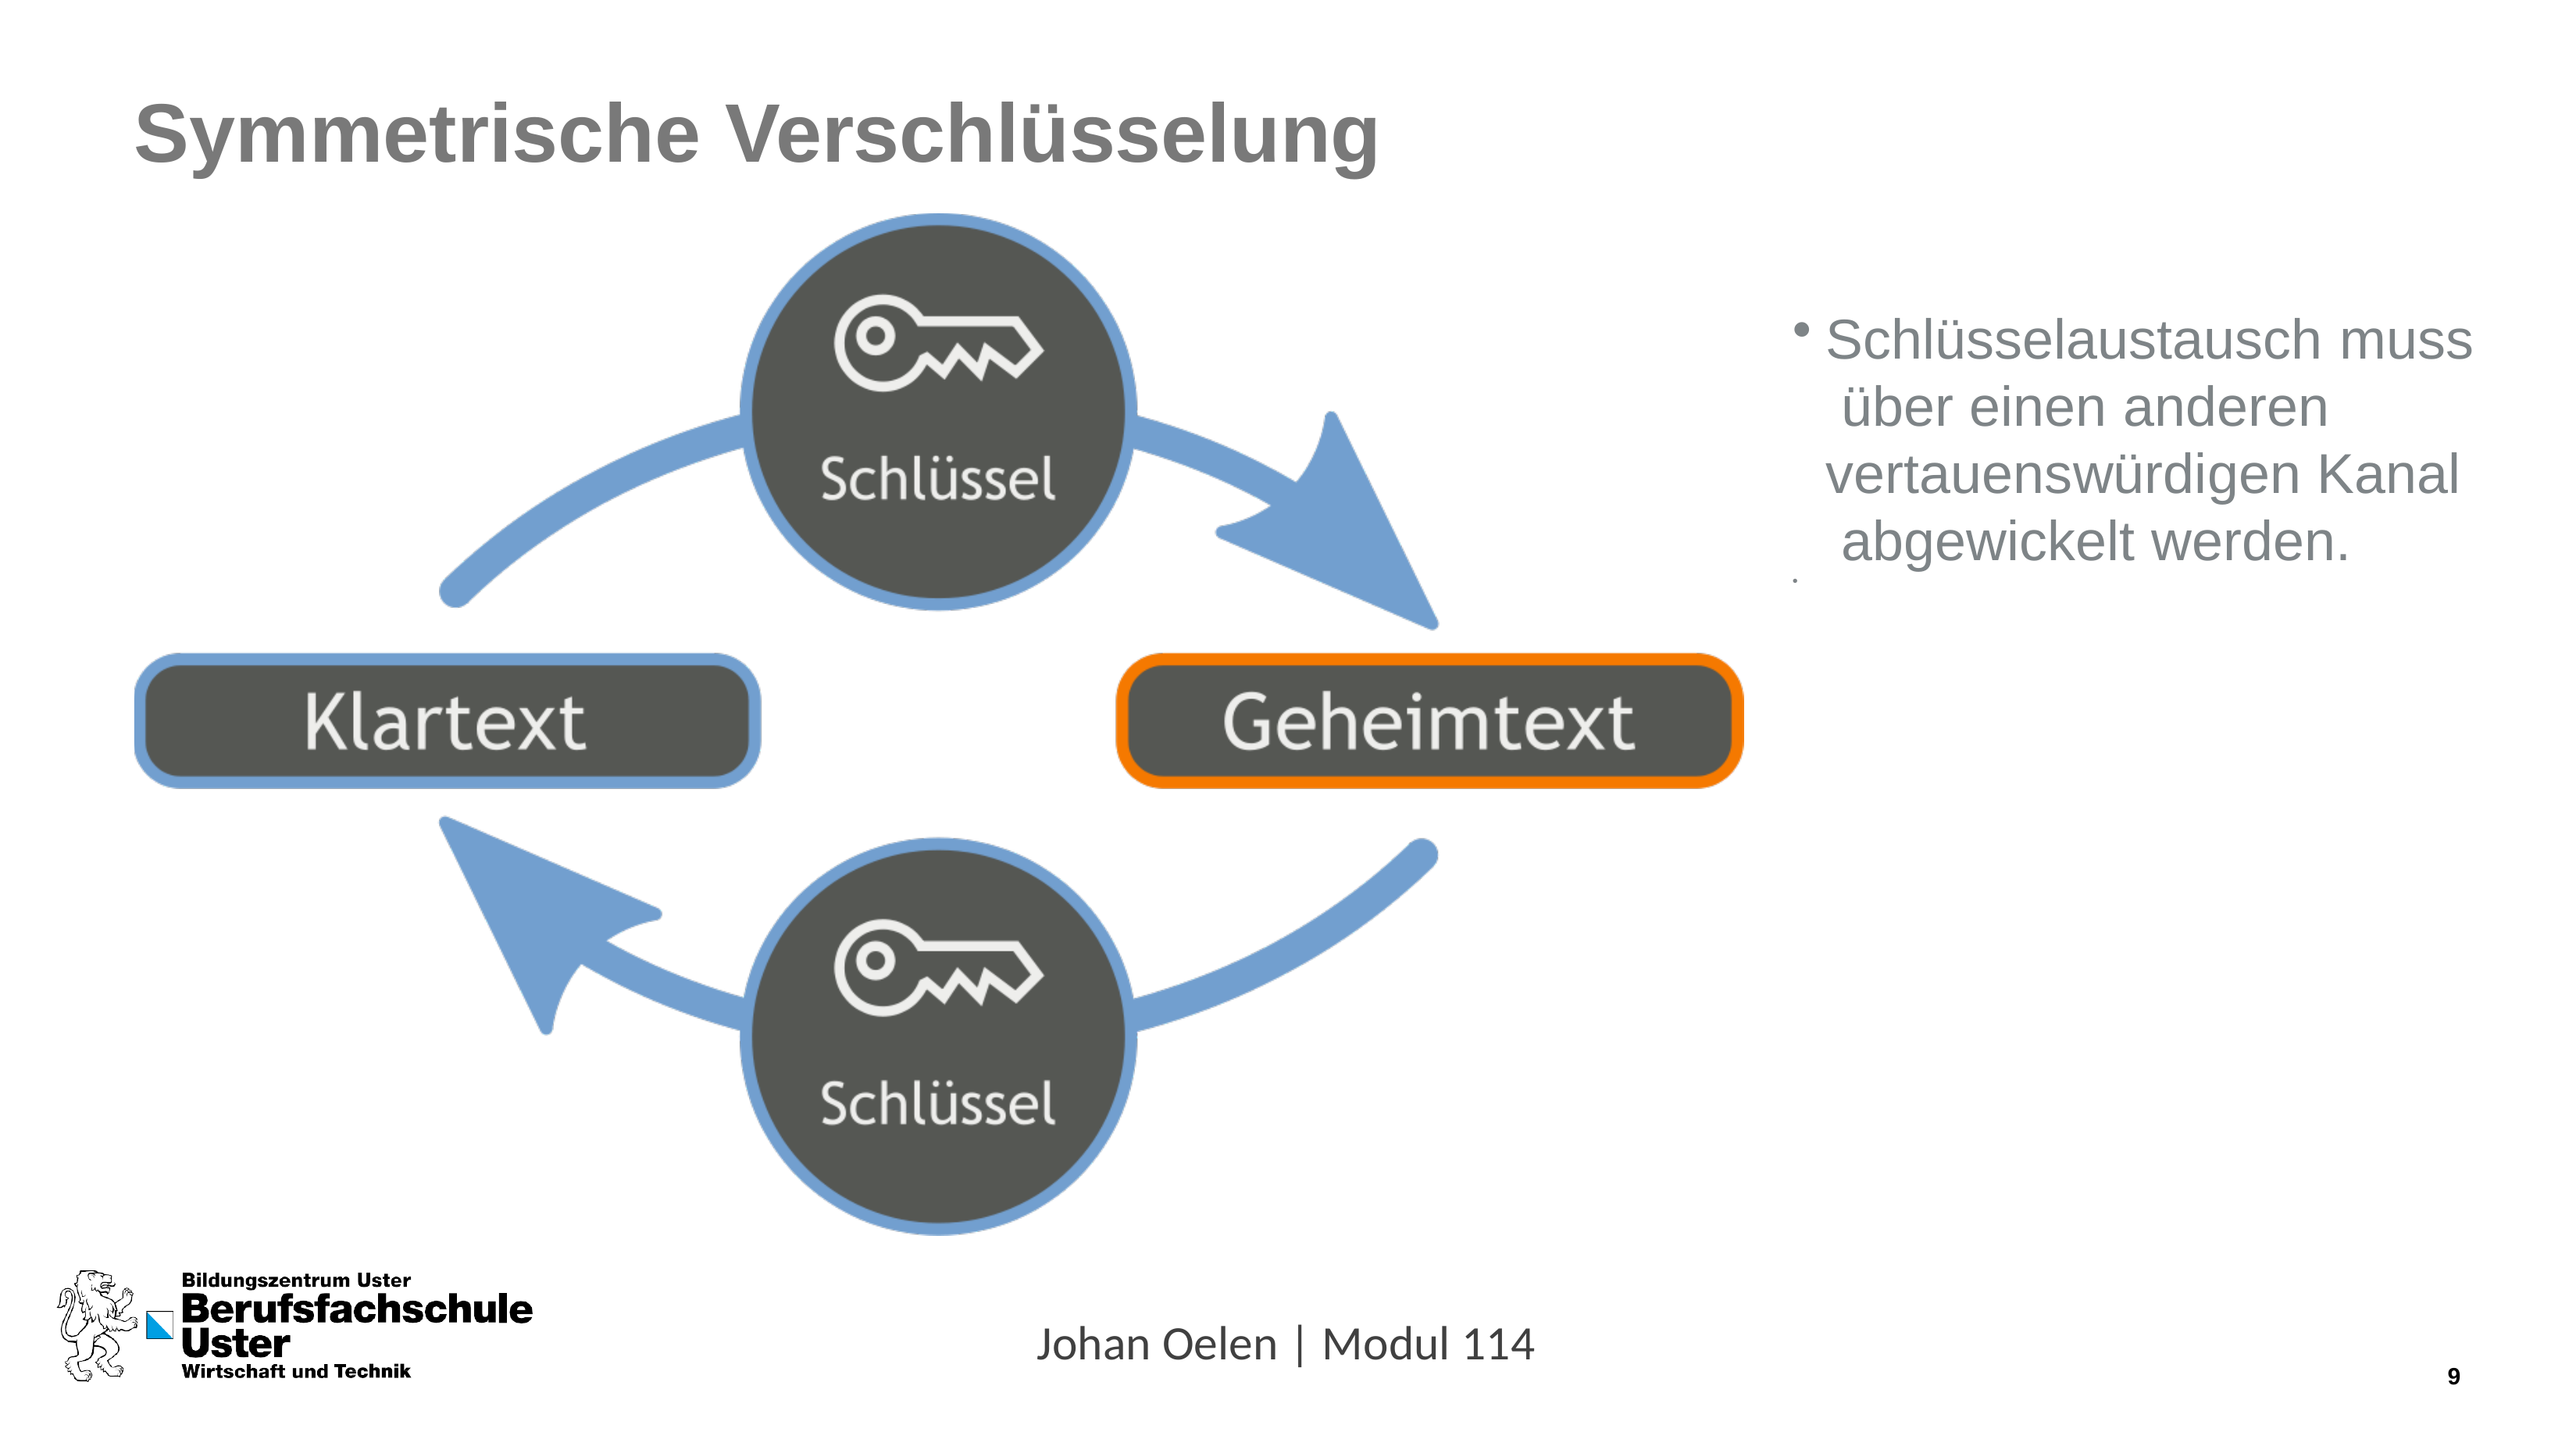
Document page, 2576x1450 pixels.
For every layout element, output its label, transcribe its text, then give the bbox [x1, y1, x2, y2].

picture [498, 1293, 533, 1323]
picture [56, 1270, 138, 1382]
title Symmetrische Verschlüsselung [132, 77, 1389, 322]
picture [146, 1311, 173, 1338]
slide_number 10 [2444, 1361, 2478, 1450]
footer Johan Oelen | Modul 114 [1035, 1312, 1539, 1450]
text_box Schlüsselaustausch muss über einen anderen vertauenswürdigen Kanal abgewickelt werden. • [1790, 298, 2476, 590]
text_box [134, 213, 1744, 1236]
picture [181, 1273, 496, 1378]
